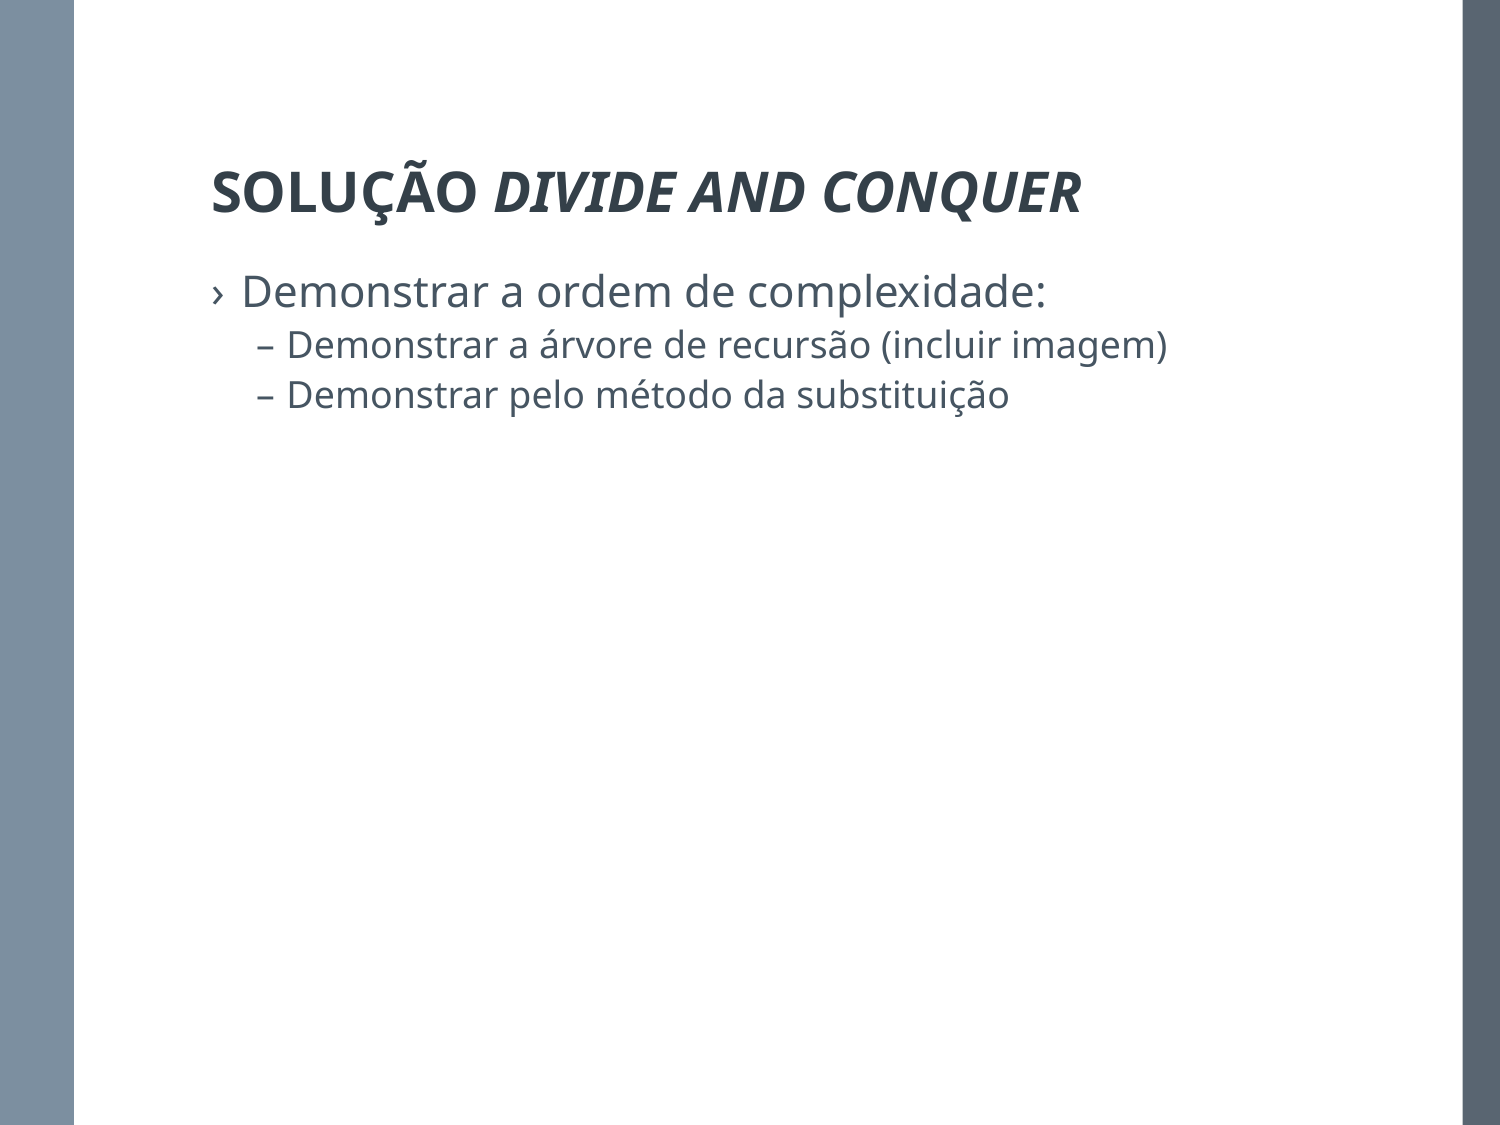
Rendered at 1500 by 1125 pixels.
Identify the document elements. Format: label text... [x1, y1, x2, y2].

title SOLUÇÃO DIVIDE AND CONQUER [196, 29, 1400, 233]
list Demonstrar a ordem de complexidade: Demonstrar a árvore de recursão (incluir imagem) Demonstrar pelo método da substituição [196, 262, 1400, 1013]
